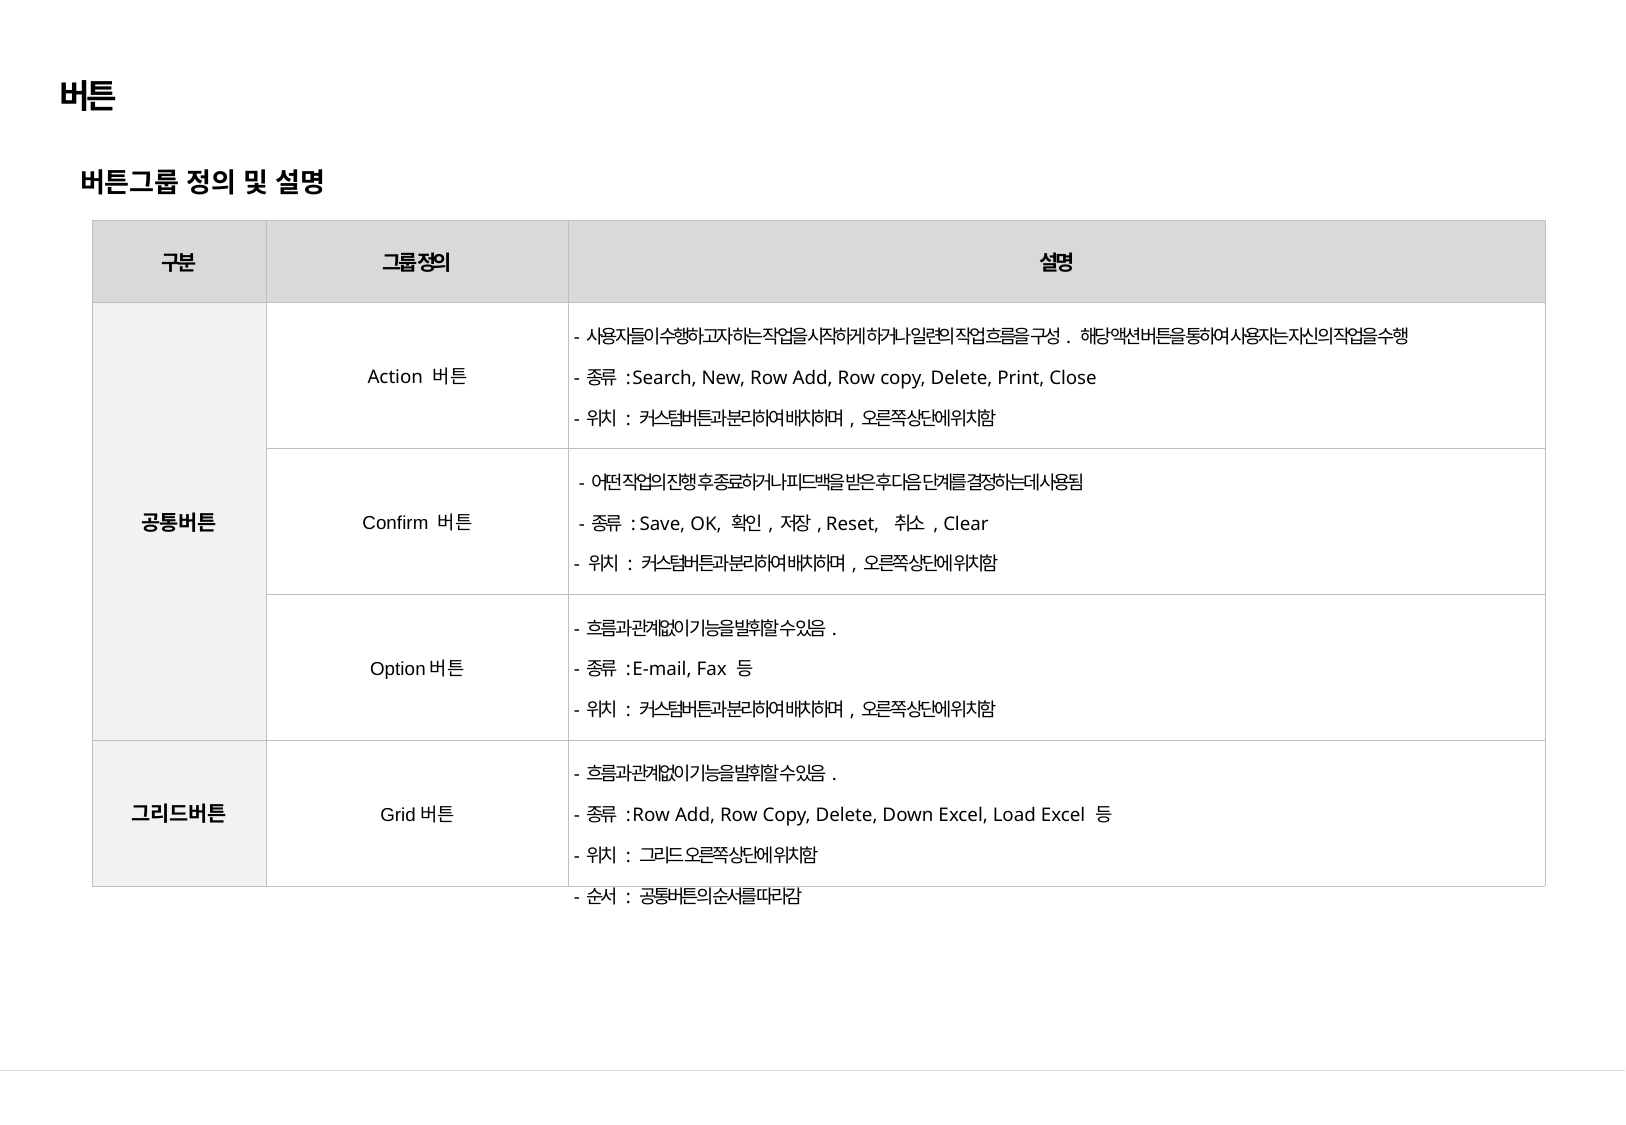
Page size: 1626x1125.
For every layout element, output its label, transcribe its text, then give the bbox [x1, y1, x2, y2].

table_cell 그리드버튼 [93, 741, 266, 886]
text_box 버튼그룹 정의 및 설명 [80, 149, 1556, 198]
title 버튼 [44, 67, 1556, 125]
table_header 그룹 정의 [267, 221, 568, 302]
table_cell - 흐름과 관계없이 기능을 발휘할 수 있음. - 종류 : Row Add, Row Copy, Delete, Down Excel, Load Excel 등 - 위치 : 그리드 오른쪽 상단에 위치함 - 순서 : 공통버튼의 순서를 따라감 [569, 741, 1545, 886]
table_cell Grid버튼 [267, 741, 568, 886]
table_cell Confirm 버튼 [267, 449, 568, 594]
table_cell - 사용자들이 수행하고자 하는 작업을 시작하게 하거나 일련의 작업 흐름을 구성. 해당 액션 버튼을 통하여 사용자는 자신의 작업을 수행 - 종류 : Search, New, Row Add, Row copy, Delete, Print, Close - 위치 : 커스텀버튼과 분리하여 배치하며, 오른쪽 상단에 위치함 - 순서 : Action버튼 < Confirm버튼 < Option 버튼 [569, 303, 1545, 448]
table_header 구분 [93, 221, 266, 302]
table_cell Action 버튼 [267, 303, 568, 448]
table_header 설명 [569, 221, 1545, 302]
table_cell 공통버튼 [93, 303, 266, 740]
table_cell Option버튼 [267, 595, 568, 740]
table_cell - 어떤 작업의 진행 후 종료하거나 피드백을 받은 후 다음 단계를 결정하는데 사용됨 - 종류 : Save, OK, 확인, 저장, Reset, 취소 , Clear - 위치 : 커스텀버튼과 분리하여 배치하며, 오른쪽 상단에 위치함 - 순서 : Action버튼 < Confirm버튼 < Option 버튼 [569, 449, 1545, 594]
table_cell - 흐름과 관계없이 기능을 발휘할 수 있음. - 종류 : E-mail, Fax 등 - 위치 : 커스텀버튼과 분리하여 배치하며, 오른쪽 상단에 위치함 - 순서 : Action버튼 < Confirm버튼 < Option 버튼 [569, 595, 1545, 740]
